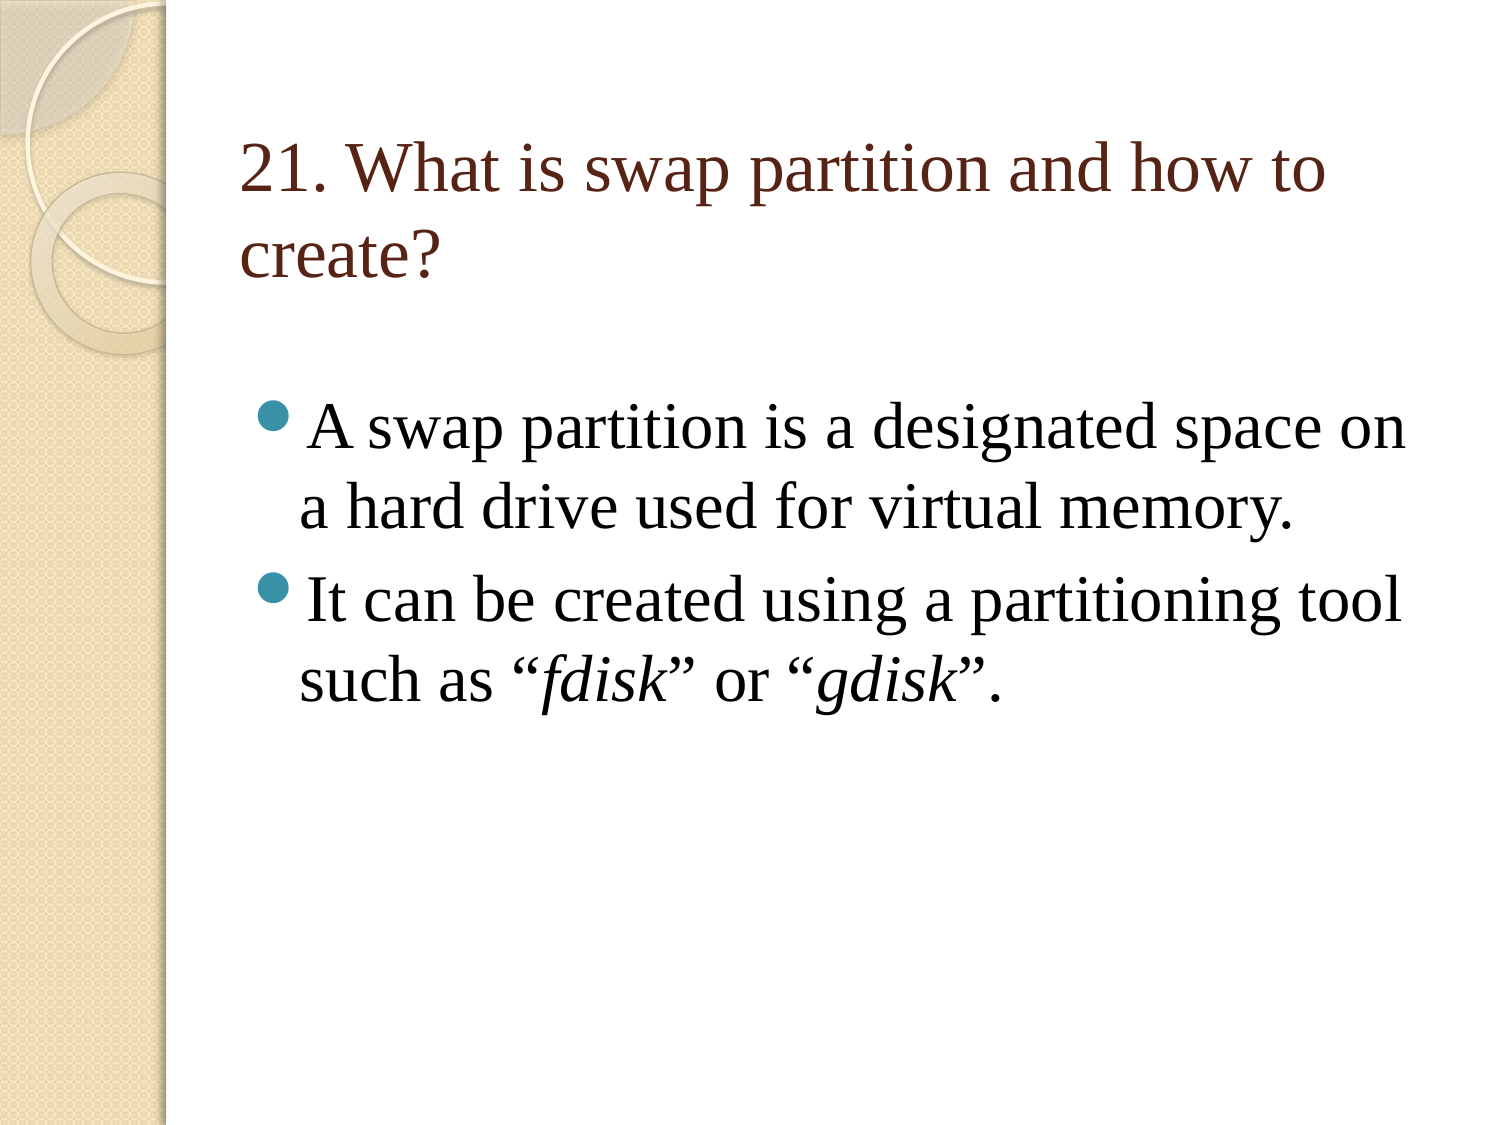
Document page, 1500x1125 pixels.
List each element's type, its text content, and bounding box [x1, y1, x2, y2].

title 21. What is swap partition and how to create? [225, 112, 1455, 300]
list A swap partition is a designated space on a hard drive used for virtual memory. It can be created using a partitioning tool such as “fdisk” or “gdisk”. [225, 375, 1455, 975]
